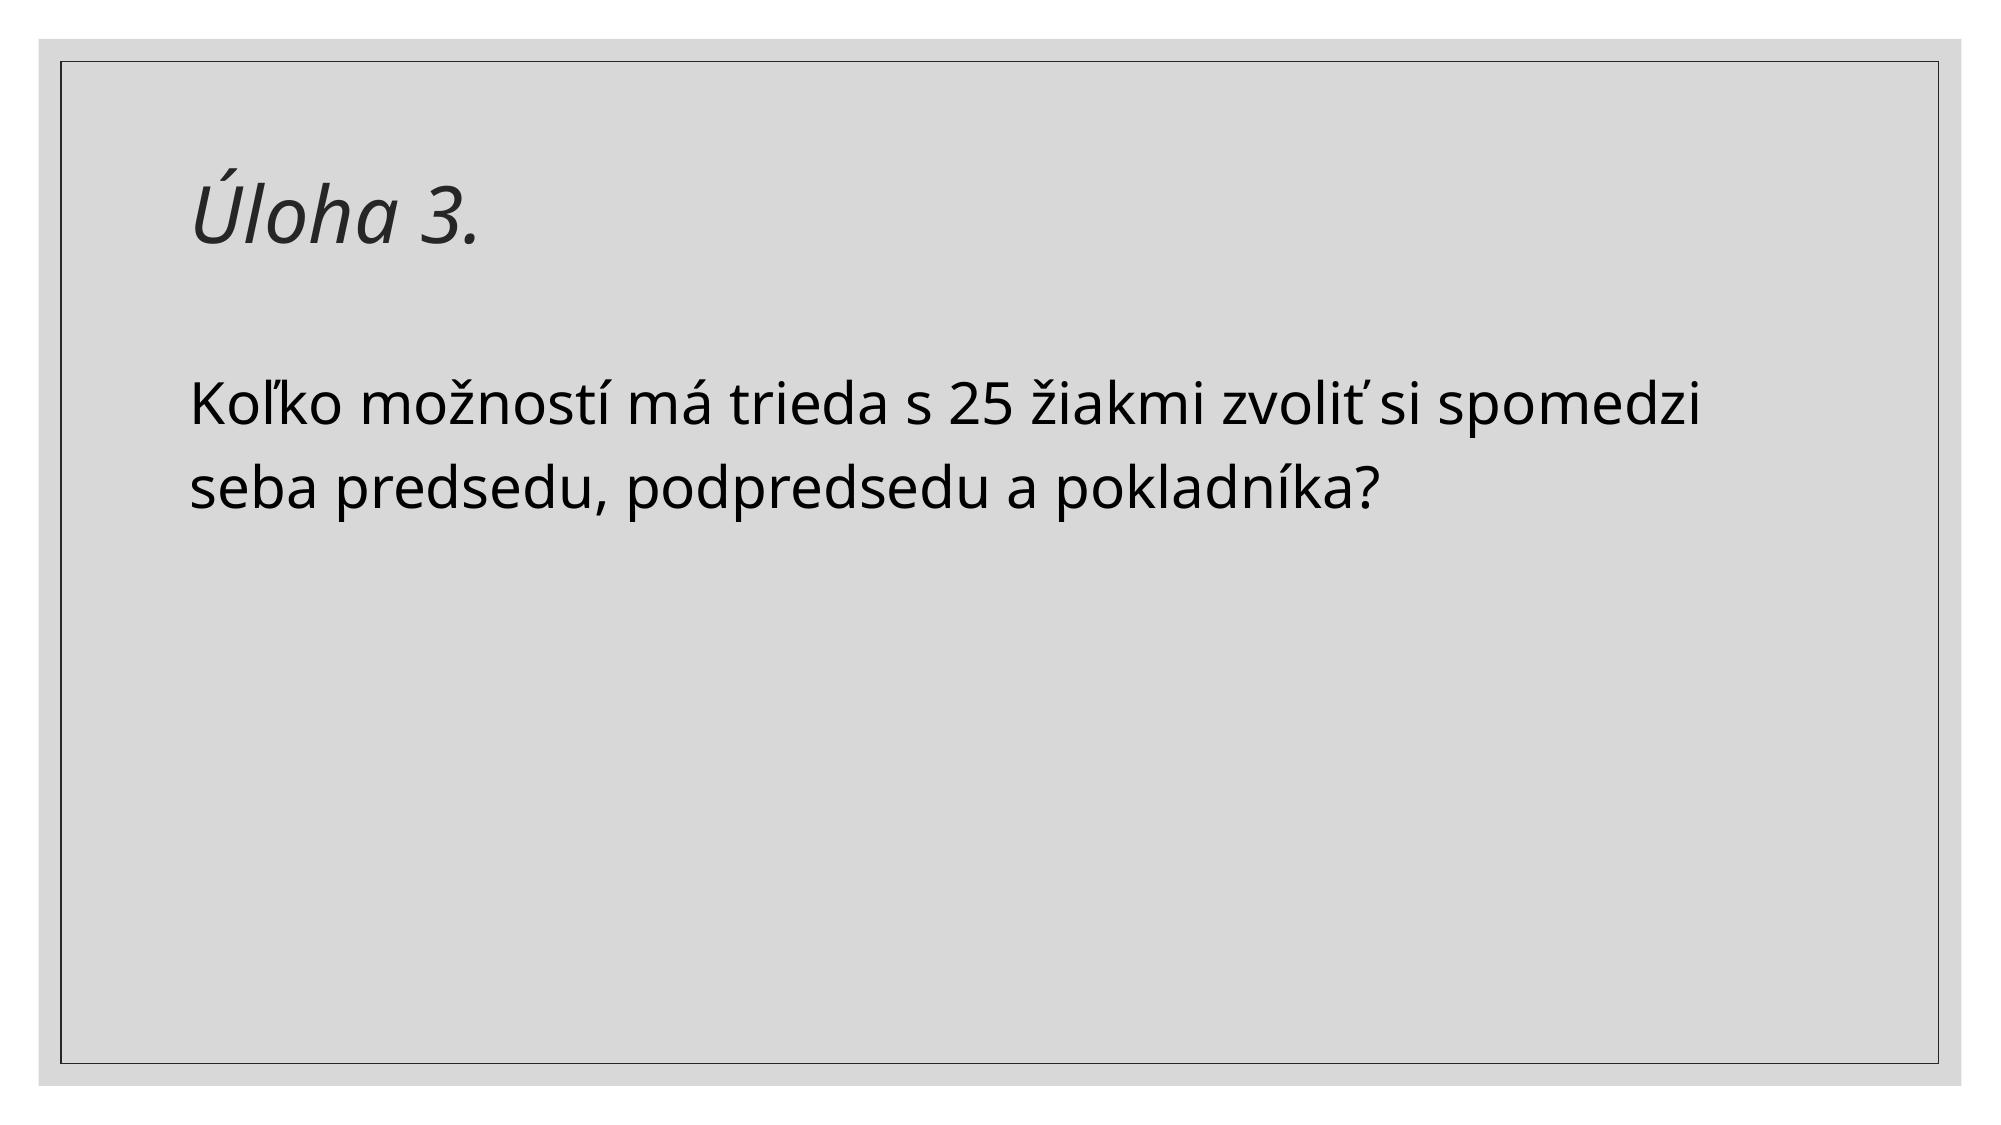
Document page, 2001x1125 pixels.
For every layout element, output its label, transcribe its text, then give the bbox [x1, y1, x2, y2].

list Koľko možností má trieda s 25 žiakmi zvoliť si spomedzi seba predsedu, podpredsedu a pokladníka? [174, 345, 1825, 977]
title Úloha 3. [174, 105, 1825, 331]
